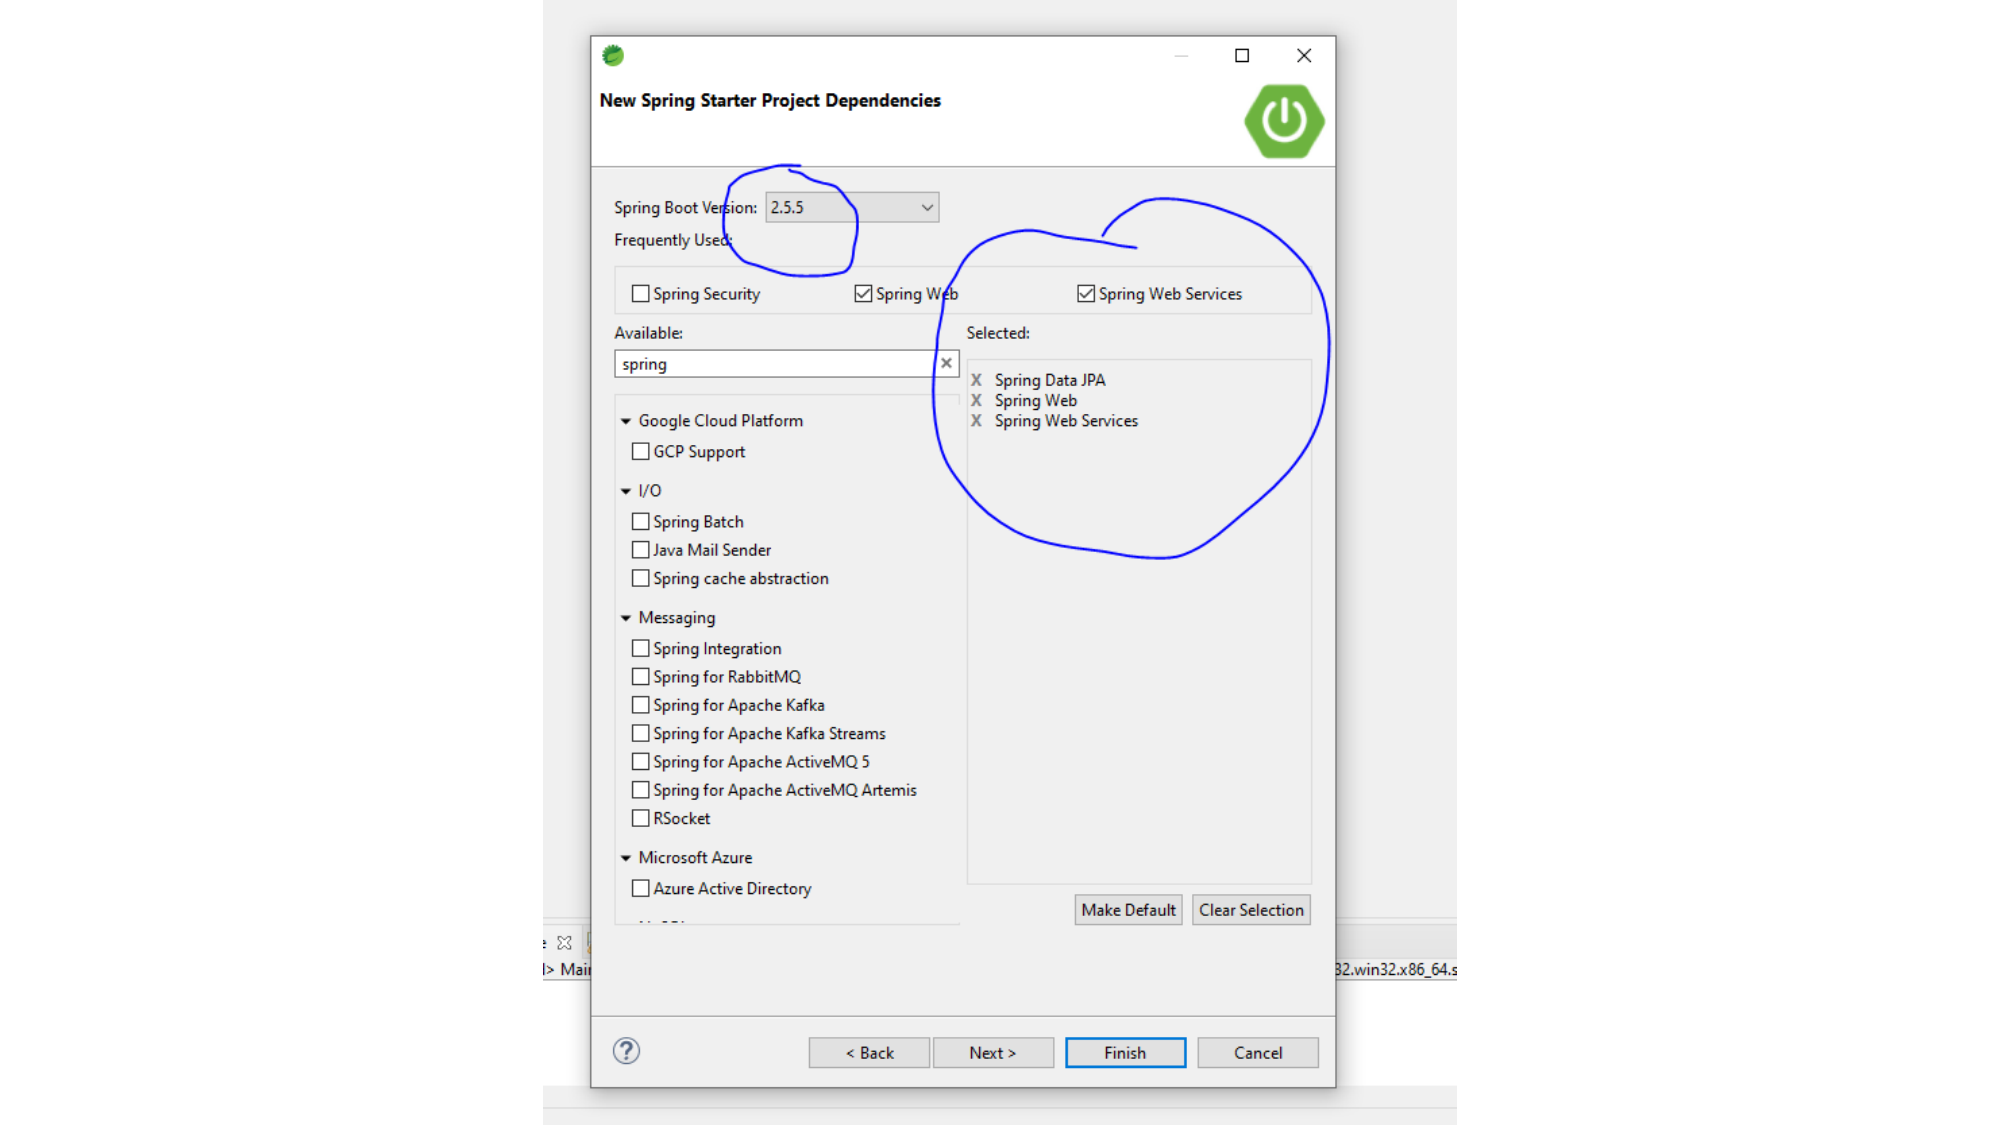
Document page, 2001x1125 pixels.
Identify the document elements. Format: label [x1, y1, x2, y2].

picture [543, 0, 1457, 1125]
